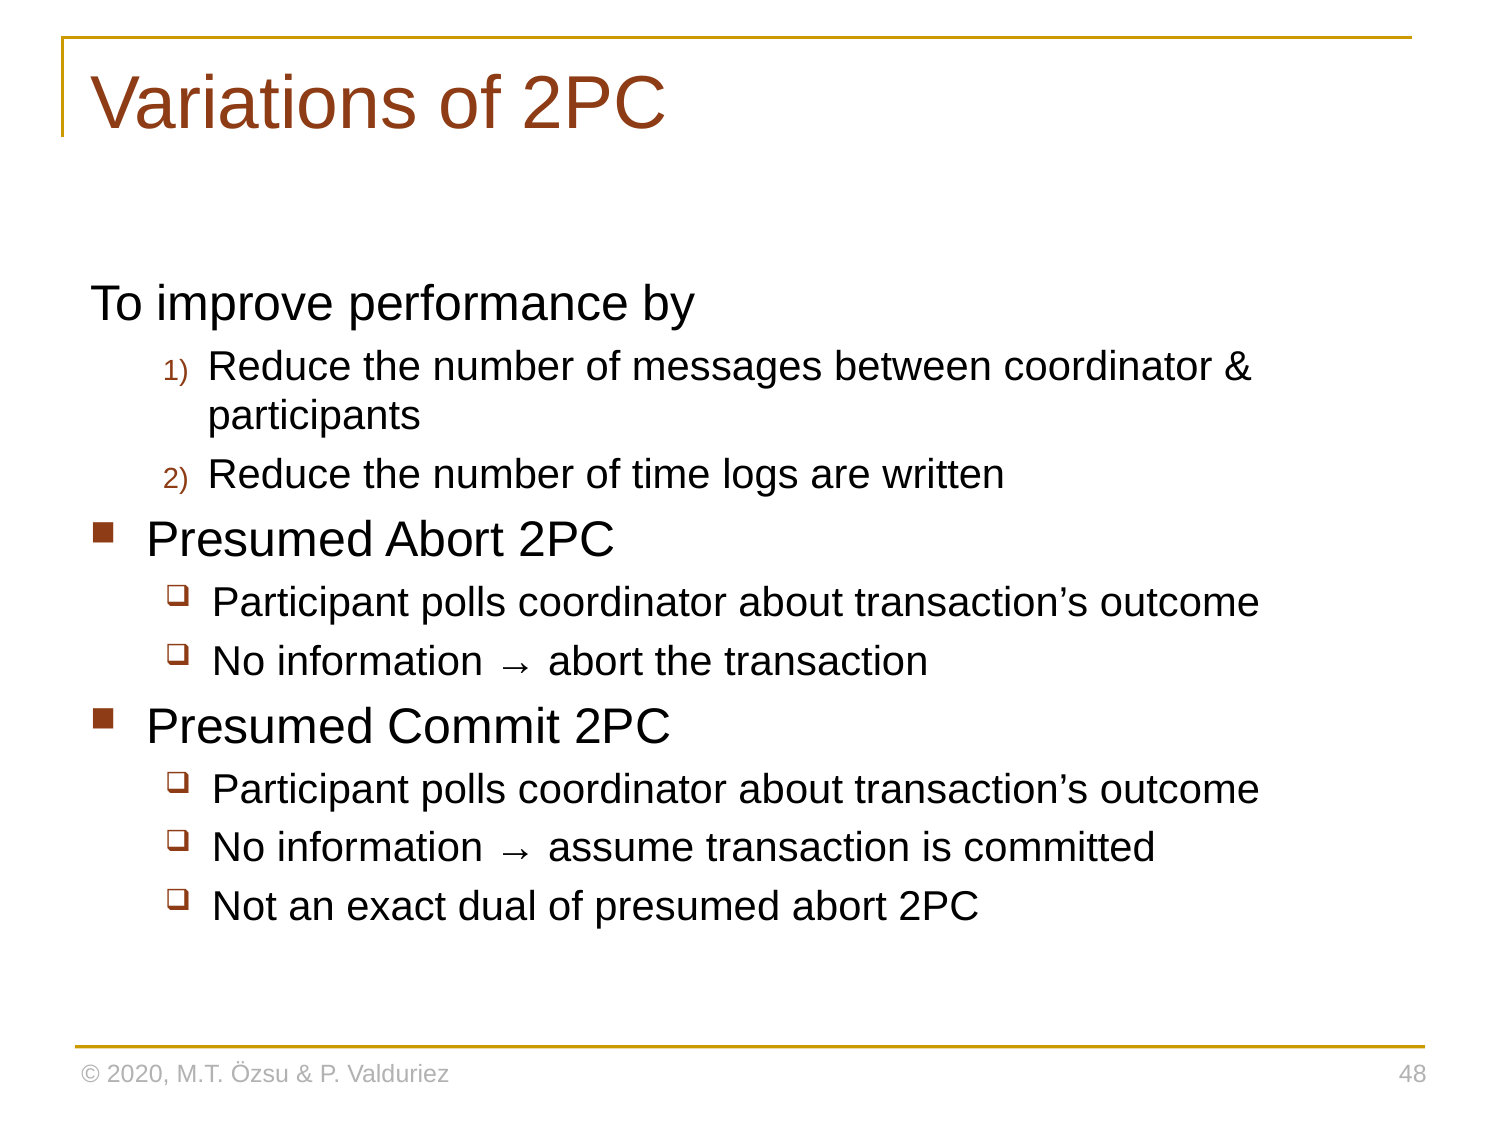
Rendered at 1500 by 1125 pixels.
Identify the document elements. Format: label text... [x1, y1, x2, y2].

slide_number 48 [1104, 1042, 1442, 1103]
footer © 2020, M.T. Özsu & P. Valduriez [66, 1042, 573, 1103]
title Variations of 2PC [74, 45, 1426, 233]
list To improve performance by Reduce the number of messages between coordinator & participants Reduce the number of time logs are written Presumed Abort 2PC Participant polls coordinator about transaction’s outcome No information → abort the transaction Presumed Commit 2PC Participant polls coordinator about transaction’s outcome No information → assume transaction is committed Not an exact dual of presumed abort 2PC [74, 262, 1426, 1006]
